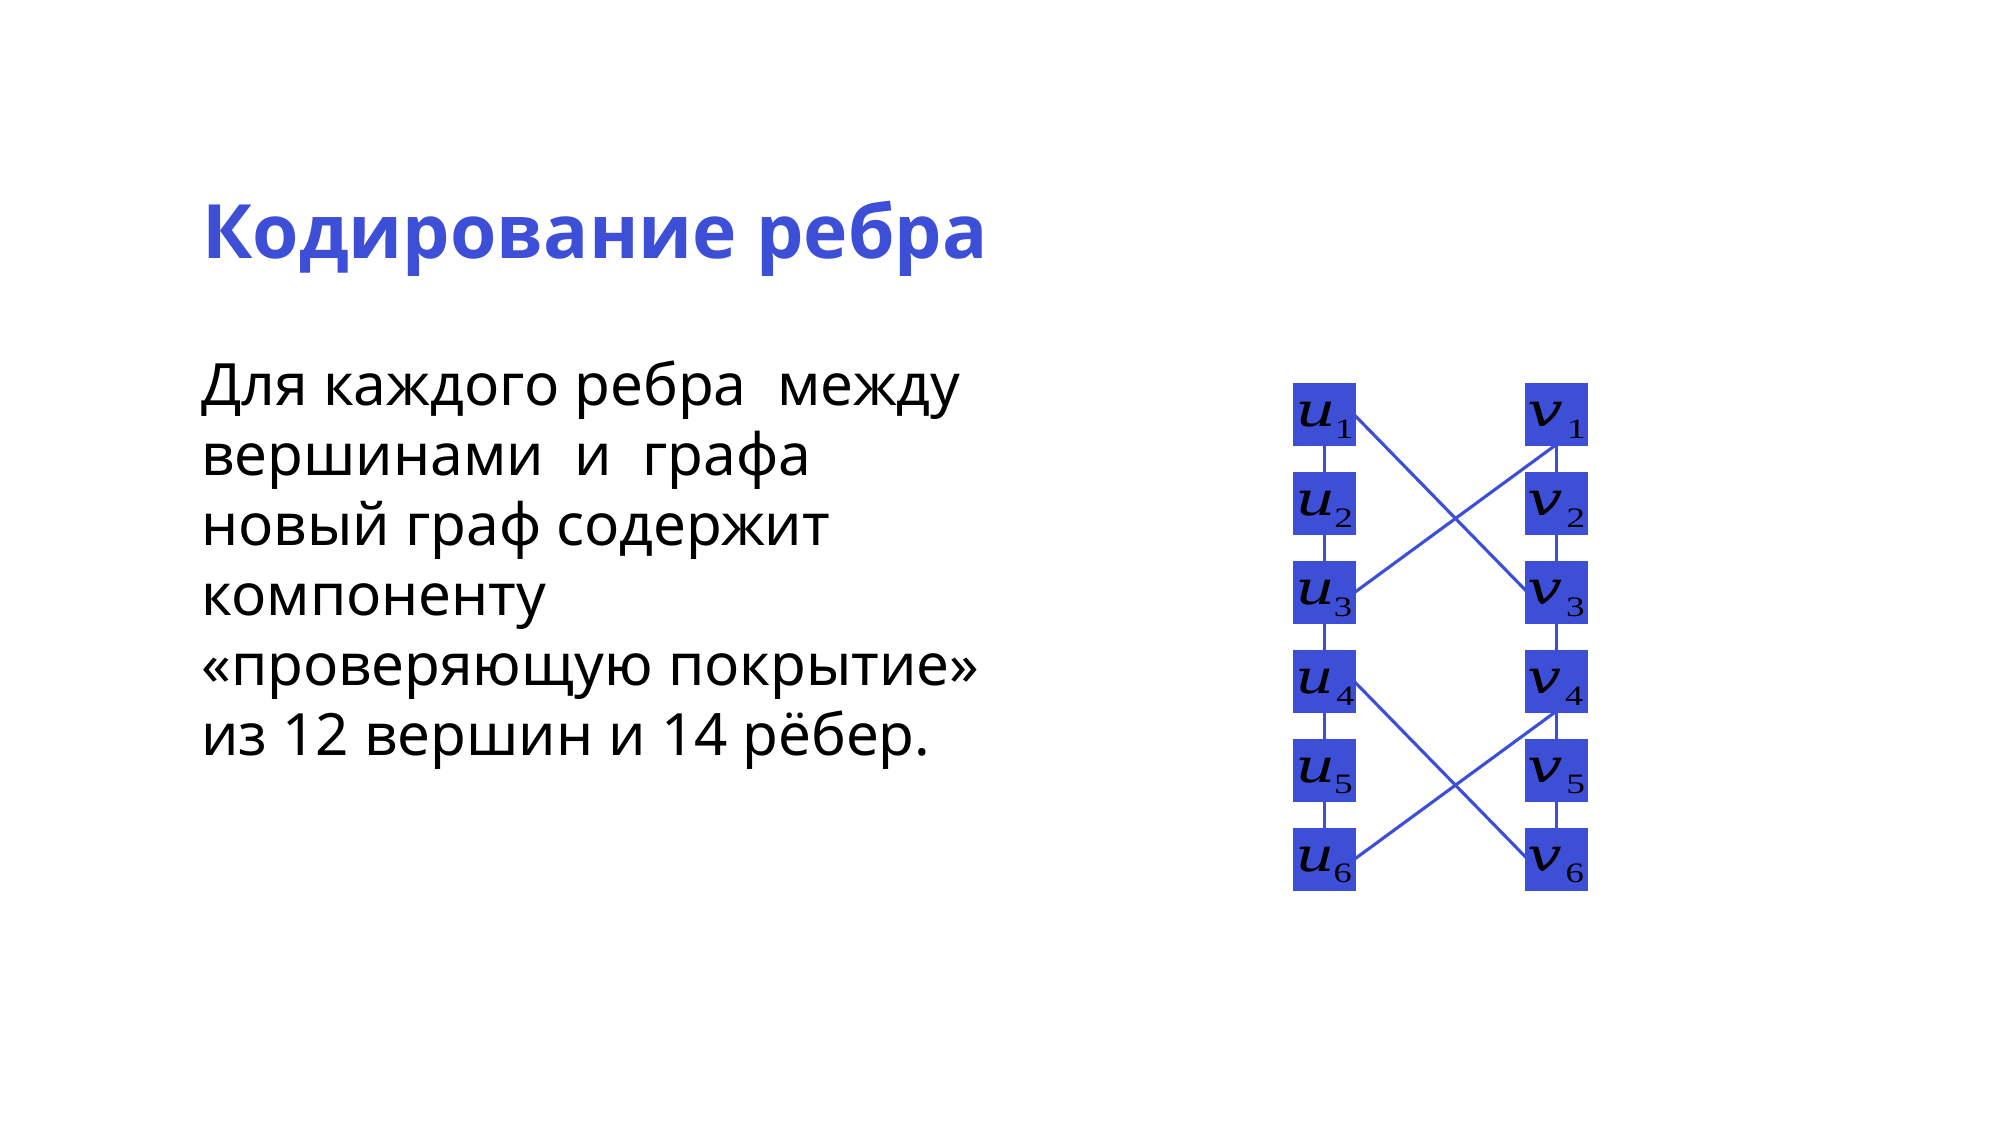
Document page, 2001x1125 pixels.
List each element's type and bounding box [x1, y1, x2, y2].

text_box [31, 316, 1899, 571]
text_box [1295, 385, 1587, 889]
